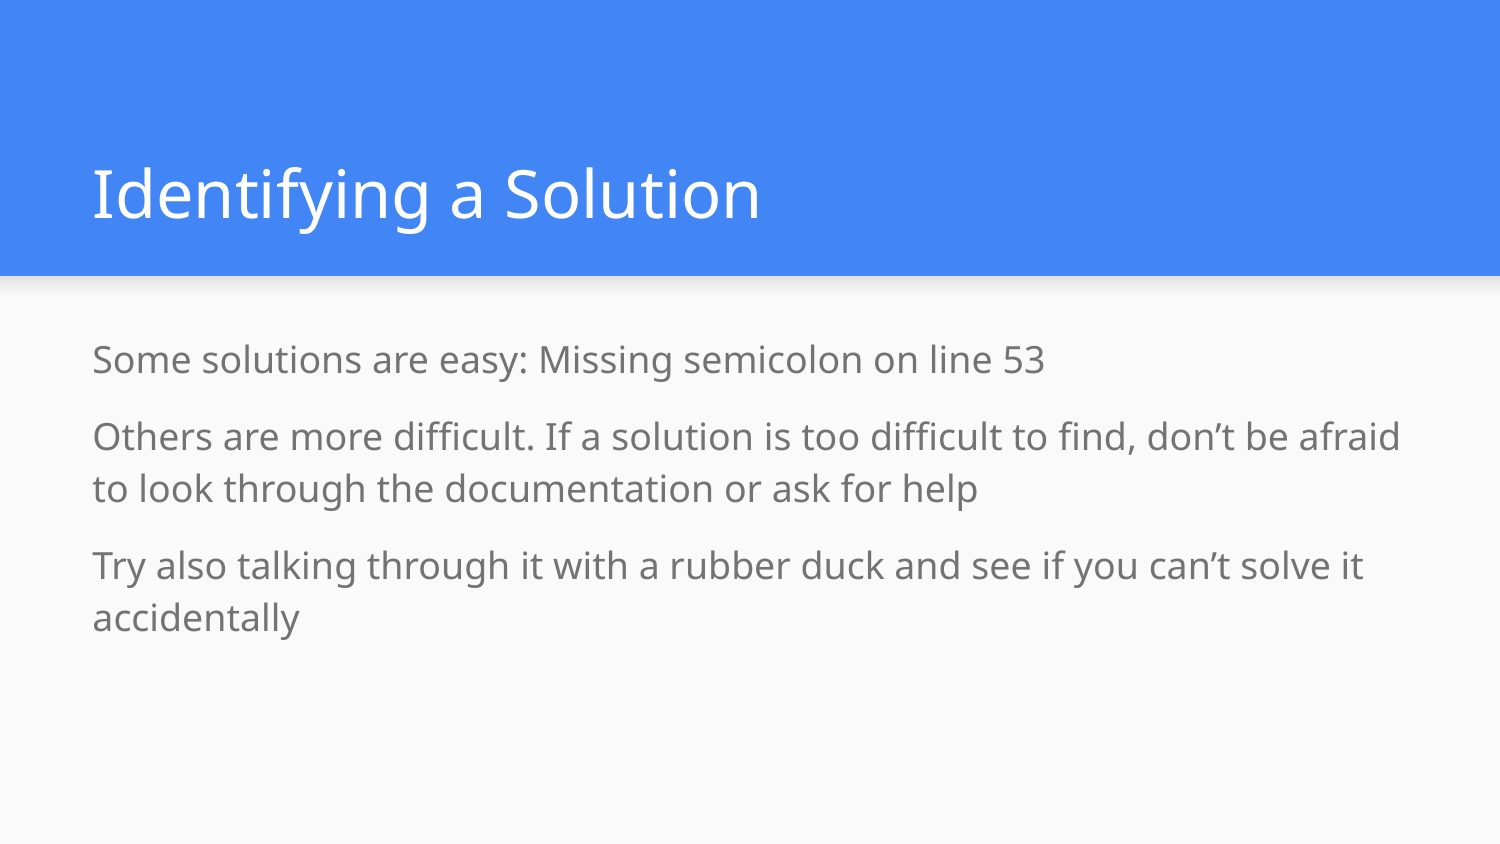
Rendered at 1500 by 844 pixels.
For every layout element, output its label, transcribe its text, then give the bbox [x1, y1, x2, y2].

list Some solutions are easy: Missing semicolon on line 53 Others are more difficult. If a solution is too difficult to find, don’t be afraid to look through the documentation or ask for help Try also talking through it with a rubber duck and see if you can’t solve it accidentally [77, 314, 1427, 760]
title Identifying a Solution [77, 121, 1427, 248]
